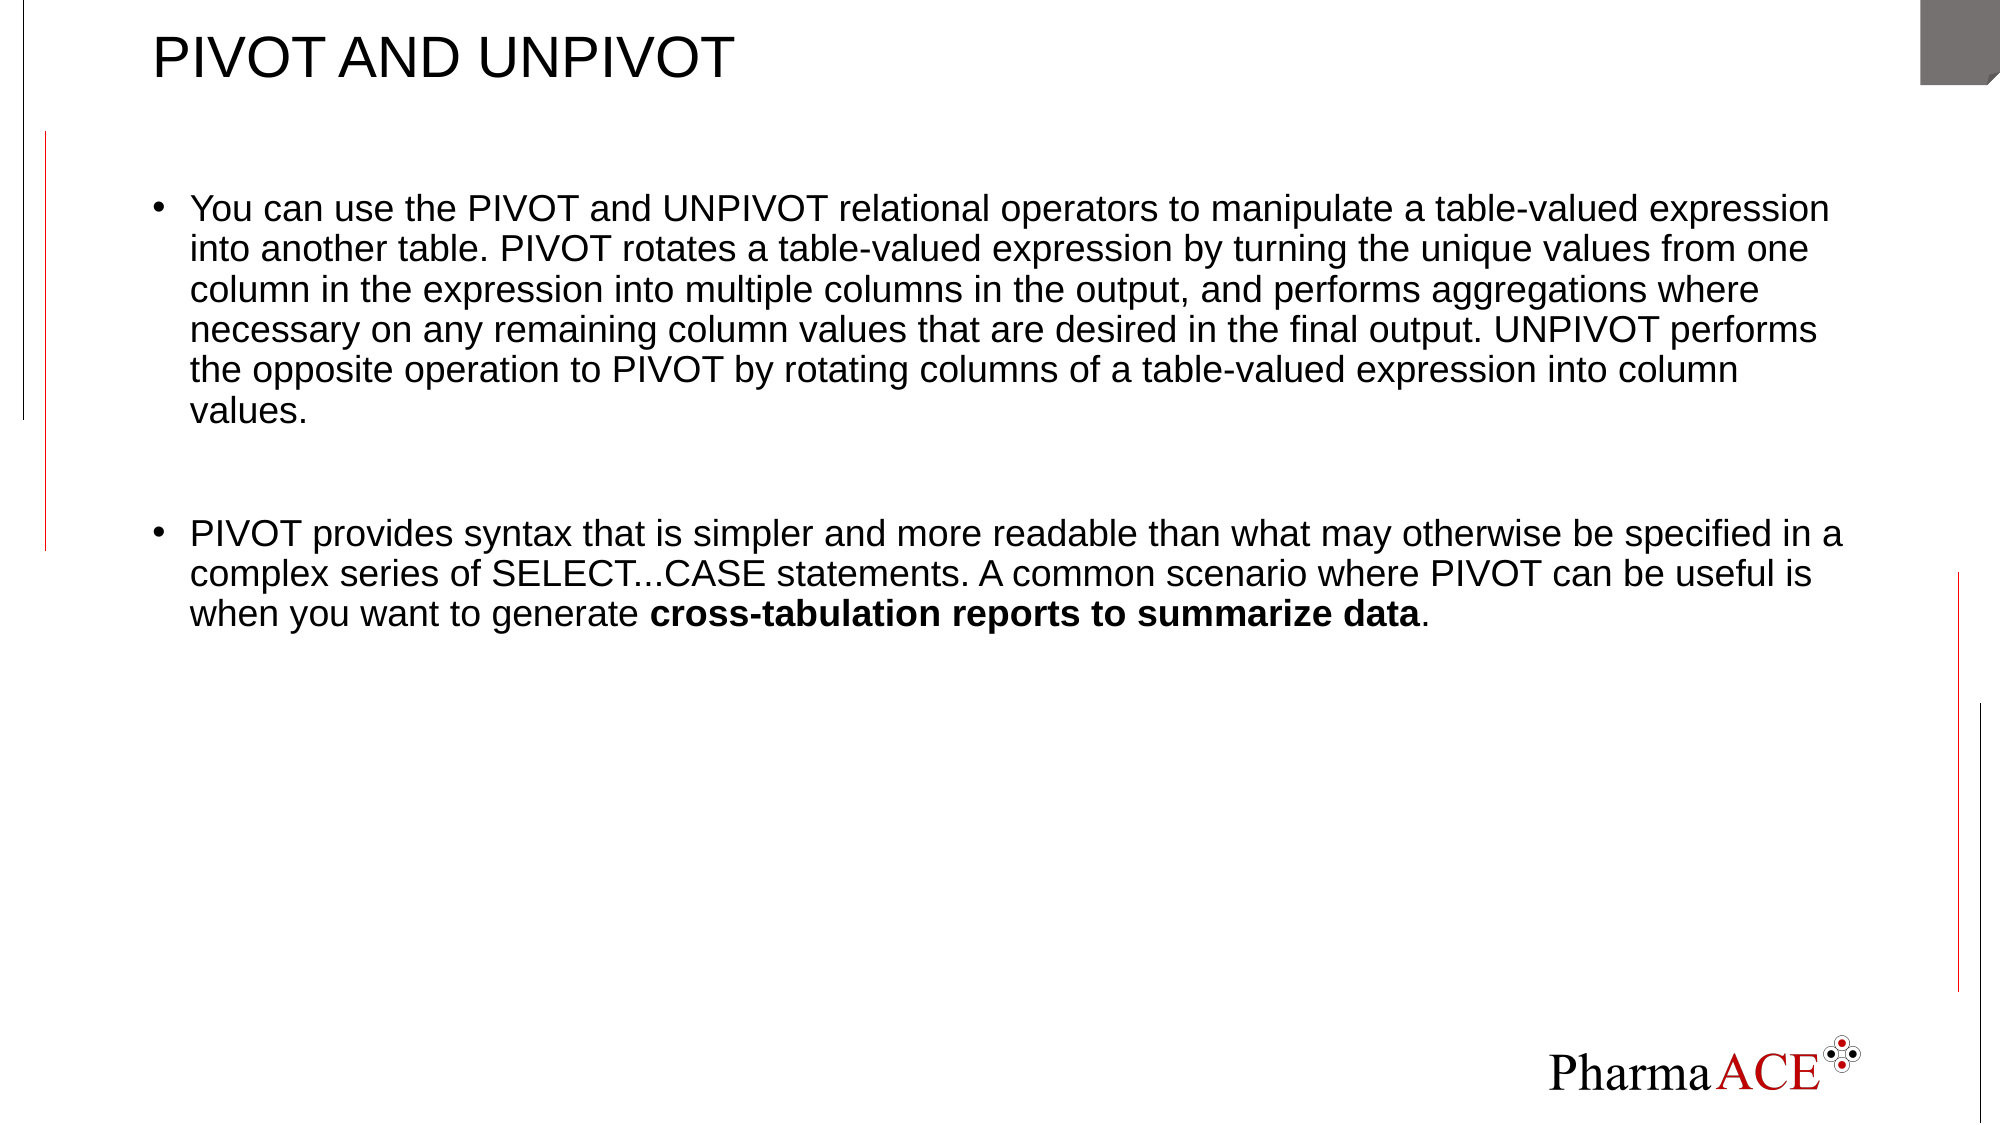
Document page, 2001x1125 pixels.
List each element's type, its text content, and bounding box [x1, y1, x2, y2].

picture [1539, 1023, 1870, 1112]
list You can use the PIVOT and UNPIVOT relational operators to manipulate a table-valued expression into another table. PIVOT rotates a table-valued expression by turning the unique values from one column in the expression into multiple columns in the output, and performs aggregations where necessary on any remaining column values that are desired in the final output. UNPIVOT performs the opposite operation to PIVOT by rotating columns of a table-valued expression into column values. PIVOT provides syntax that is simpler and more readable than what may otherwise be specified in a complex series of SELECT...CASE statements. A common scenario where PIVOT can be useful is when you want to generate cross-tabulation reports to summarize data. [137, 181, 1868, 1017]
title PIVOT AND UNPIVOT [137, 19, 1868, 168]
